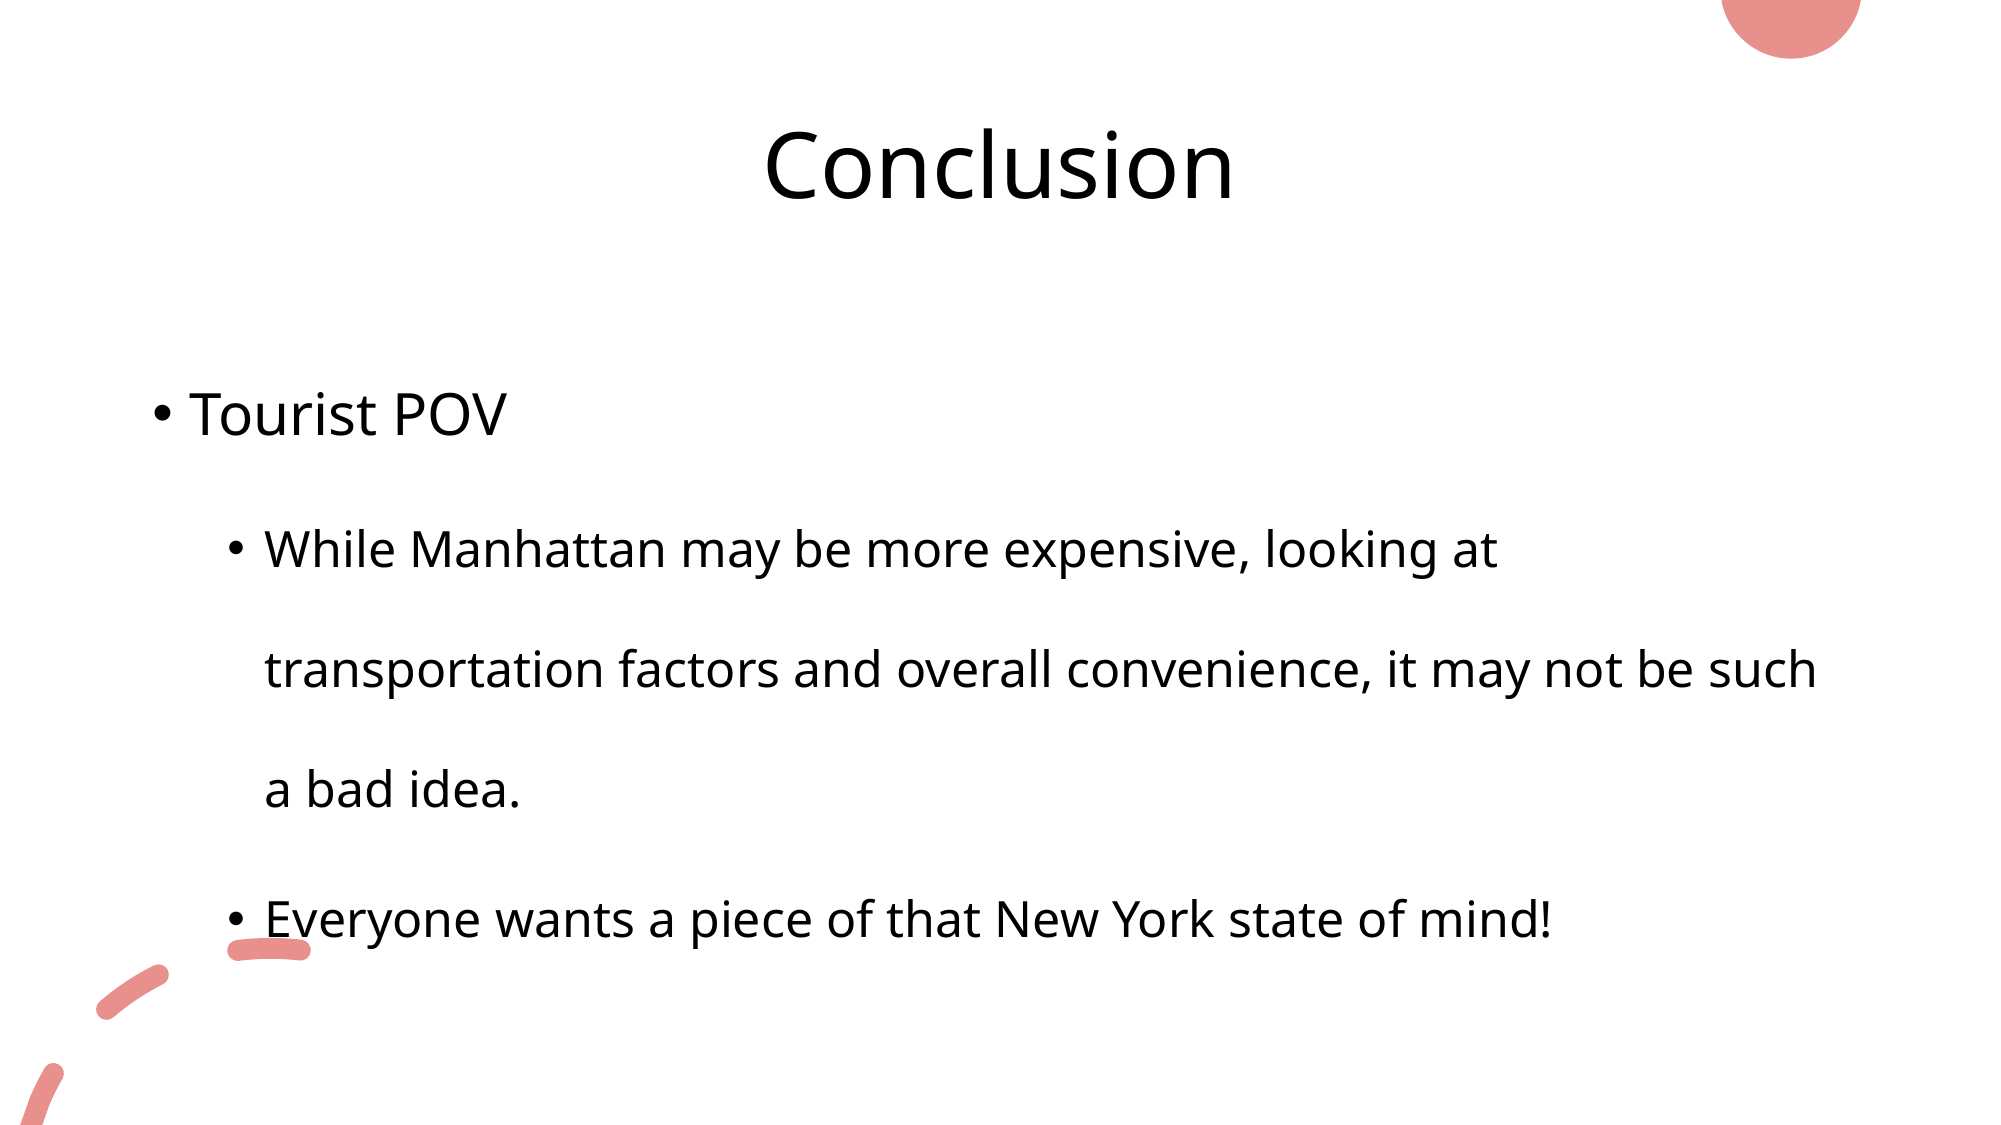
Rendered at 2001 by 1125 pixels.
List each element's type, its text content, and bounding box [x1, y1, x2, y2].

list Tourist POV While Manhattan may be more expensive, looking at transportation factors and overall convenience, it may not be such a bad idea. Everyone wants a piece of that New York state of mind! [137, 299, 1863, 933]
title Conclusion [137, 59, 1863, 278]
